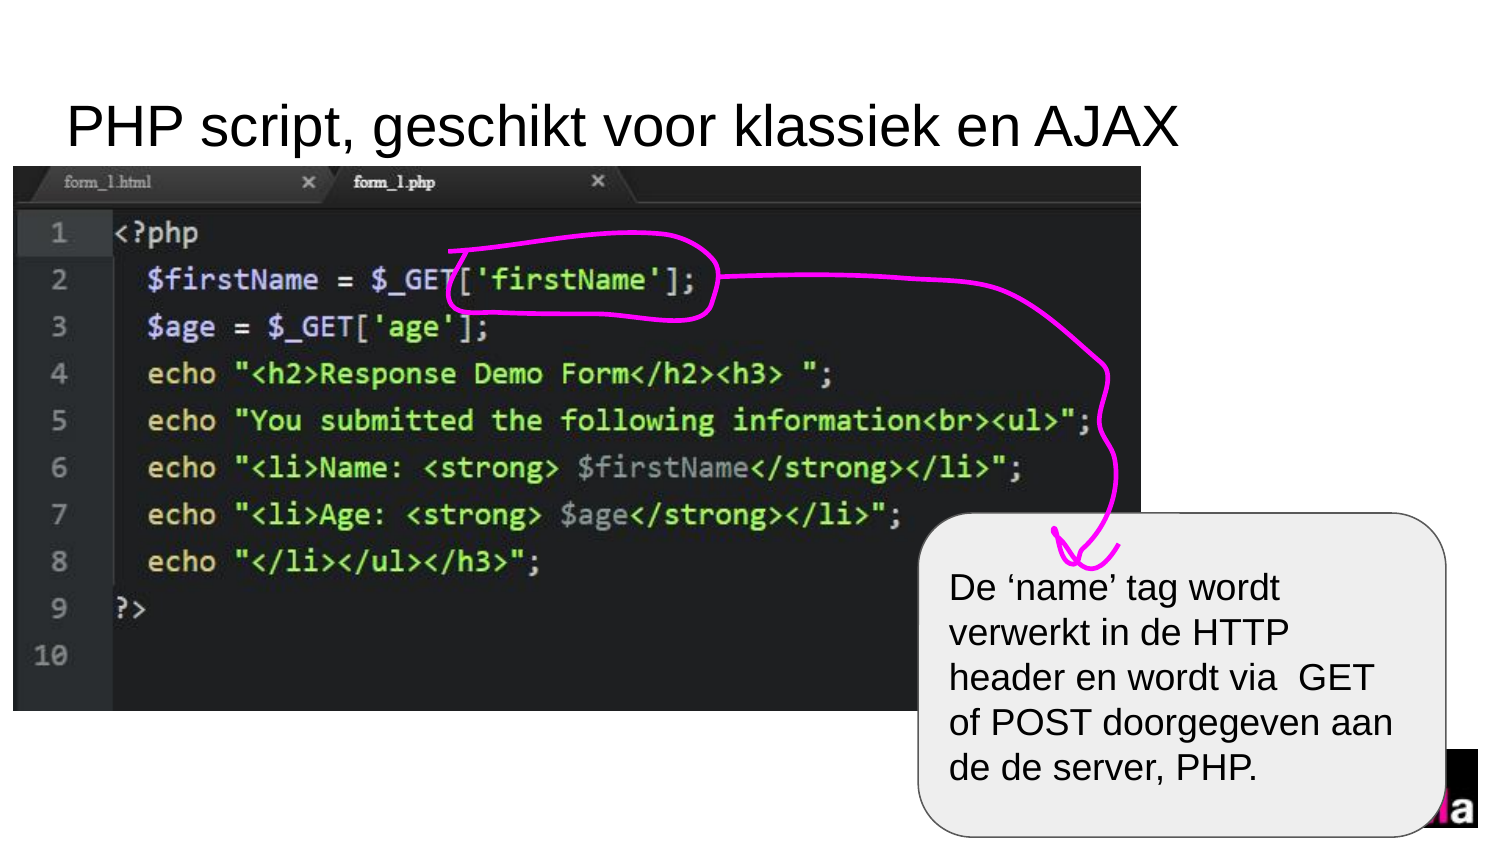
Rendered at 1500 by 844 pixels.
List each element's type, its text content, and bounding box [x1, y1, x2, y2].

picture [1424, 749, 1478, 828]
slide_number ‹#› [1309, 837, 1400, 844]
title PHP script, geschikt voor klassiek en AJAX [51, 72, 1449, 167]
picture [13, 166, 1141, 711]
text_box De ‘name’ tag wordt verwerkt in de HTTP header en wordt via GET of POST doorgegeven aan de de server, PHP. [918, 512, 1446, 838]
